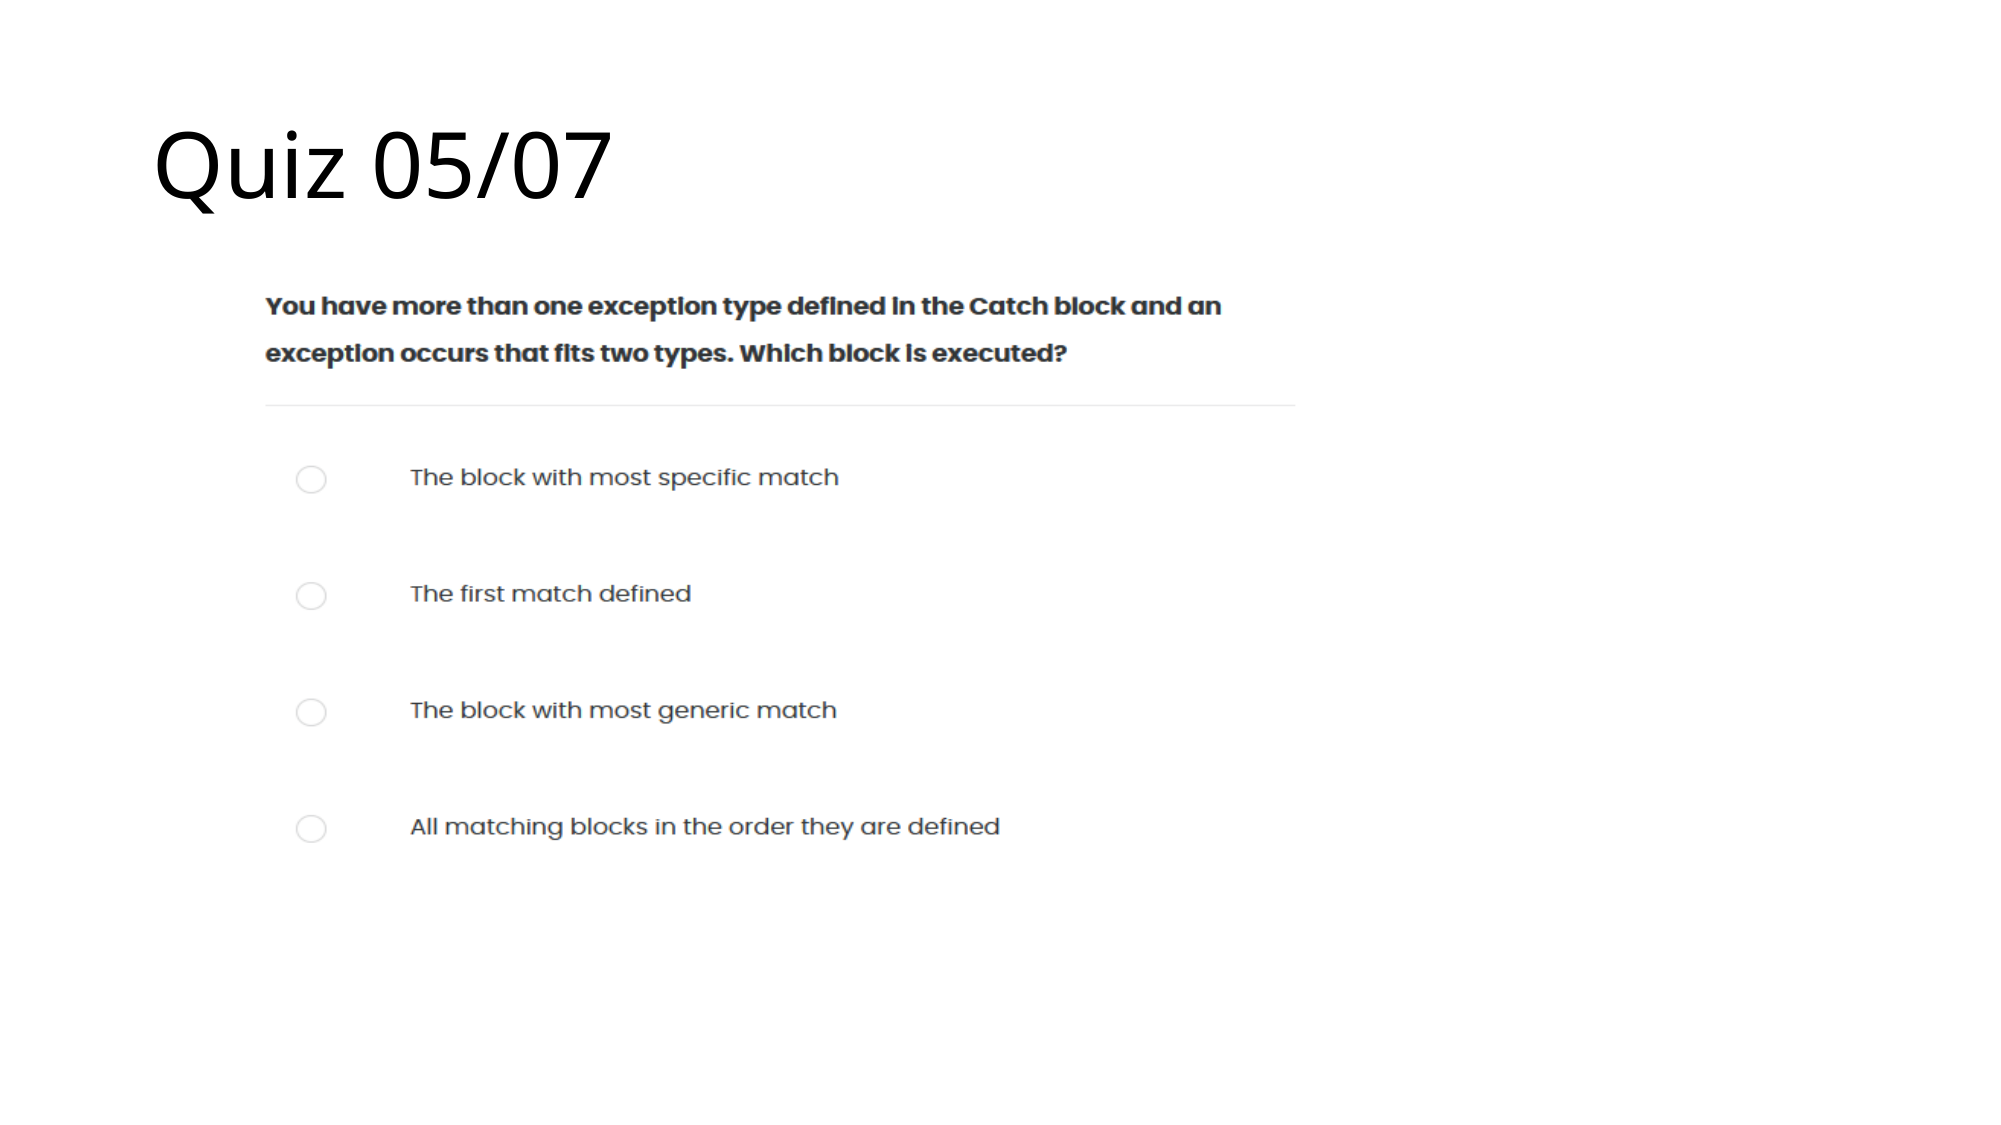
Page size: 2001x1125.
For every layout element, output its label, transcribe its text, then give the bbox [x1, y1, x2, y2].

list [48, 258, 1495, 897]
title Quiz 05/07 [137, 59, 1863, 278]
